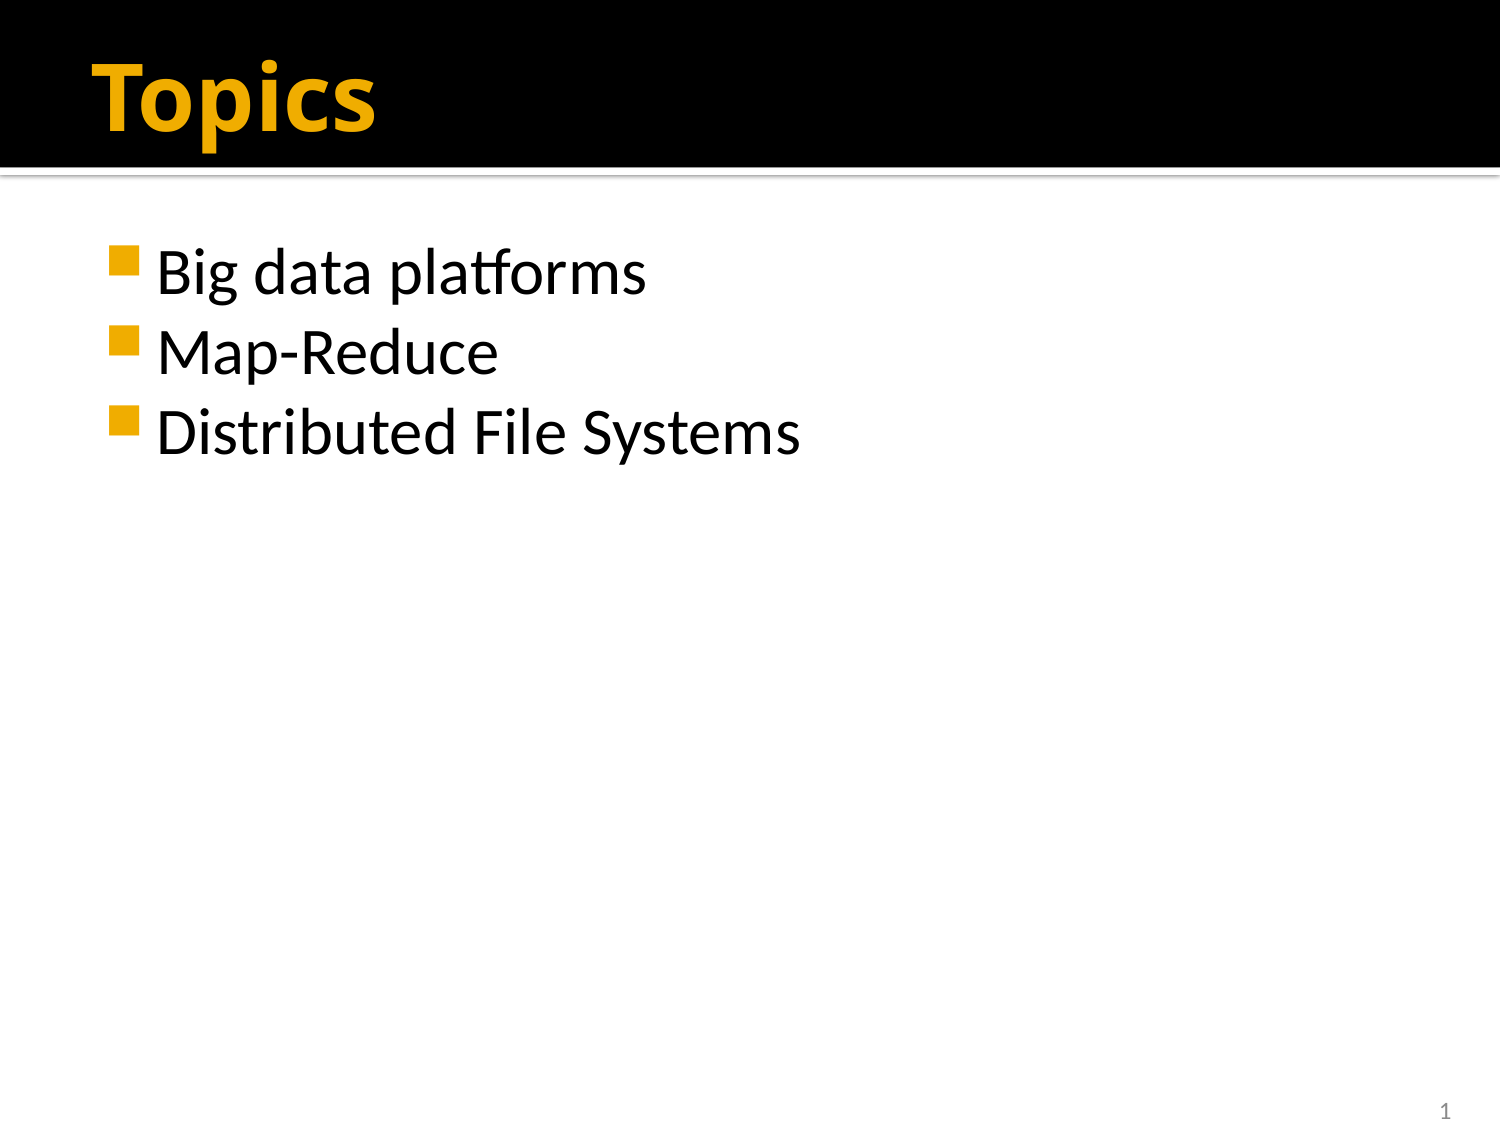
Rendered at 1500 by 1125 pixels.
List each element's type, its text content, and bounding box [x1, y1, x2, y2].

list Big data platforms Map-Reduce Distributed File Systems [75, 212, 1425, 1075]
title Topics [75, 12, 1425, 175]
slide_number 1 [1345, 1080, 1467, 1125]
